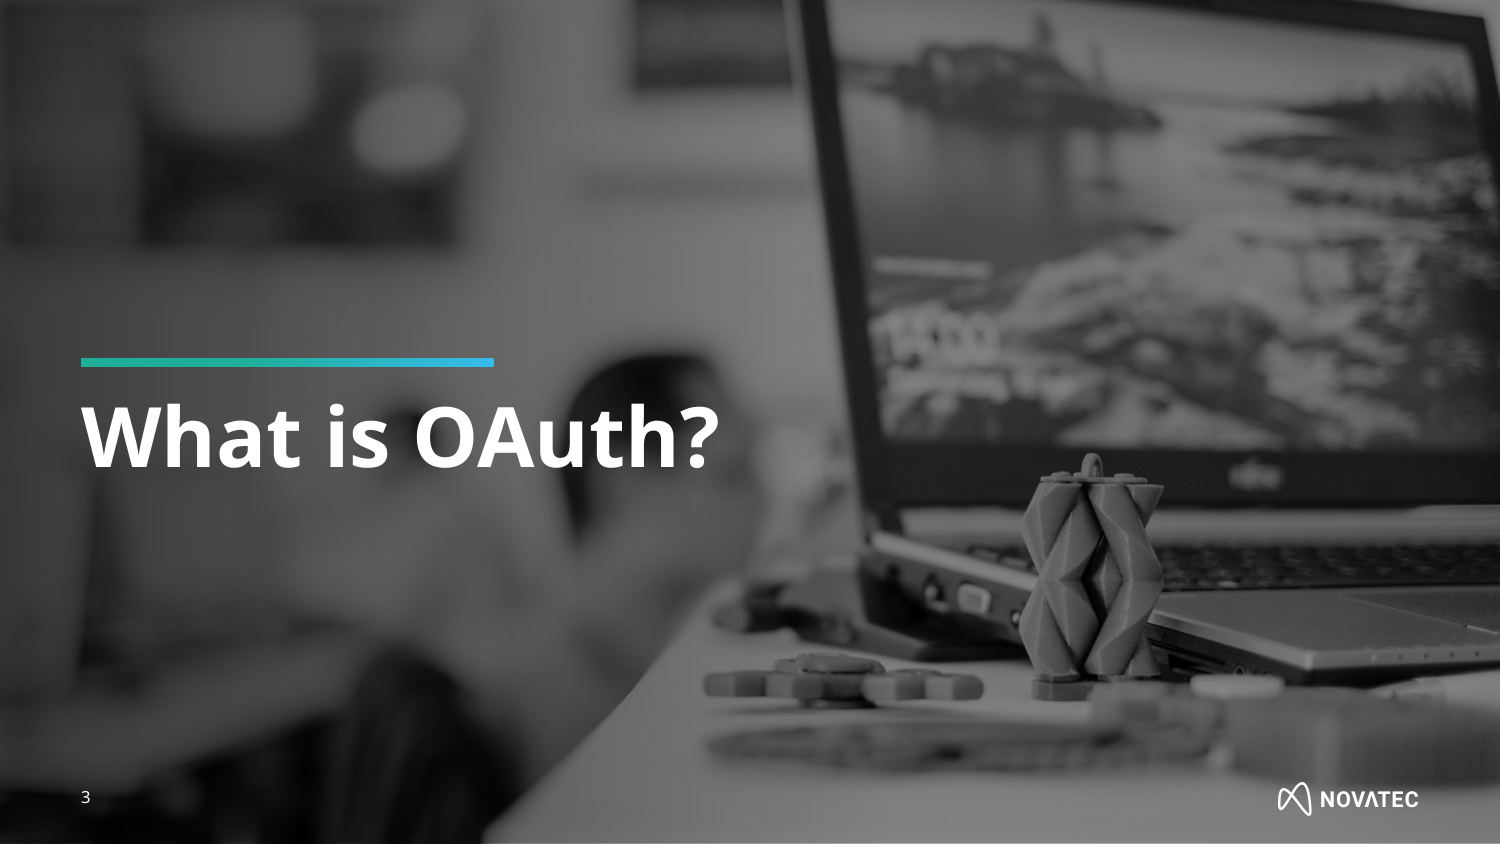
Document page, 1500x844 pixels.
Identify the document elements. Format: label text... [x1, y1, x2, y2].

slide_number 3 [81, 788, 440, 809]
title What is OAuth? [81, 395, 1378, 487]
picture [0, 0, 1500, 844]
